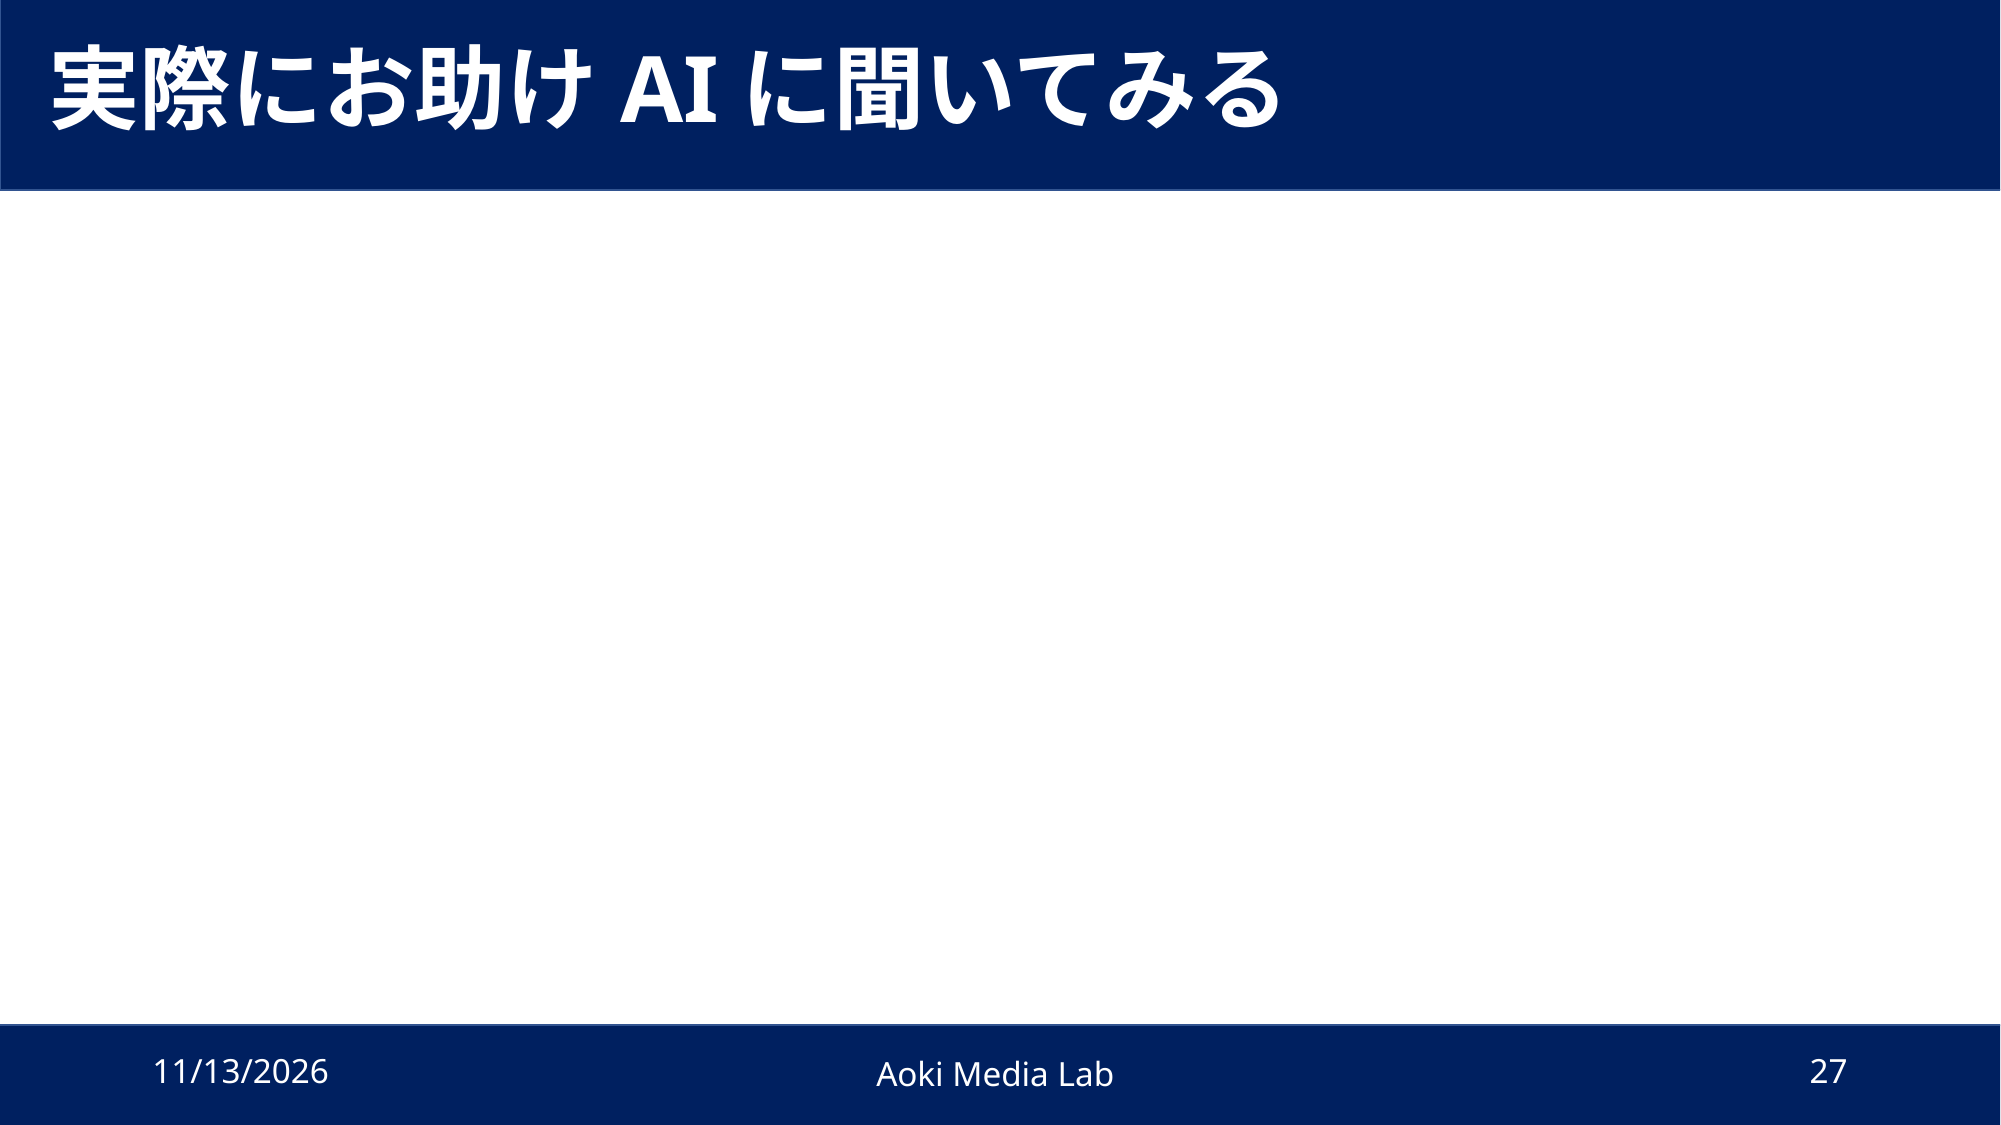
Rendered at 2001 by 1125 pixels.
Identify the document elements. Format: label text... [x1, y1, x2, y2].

slide_number 27 [1412, 1042, 1863, 1103]
title 実際にお助けAIに聞いてみる [33, 13, 1974, 174]
footer Aoki Media Lab [662, 1042, 1338, 1103]
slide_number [137, 1042, 588, 1103]
